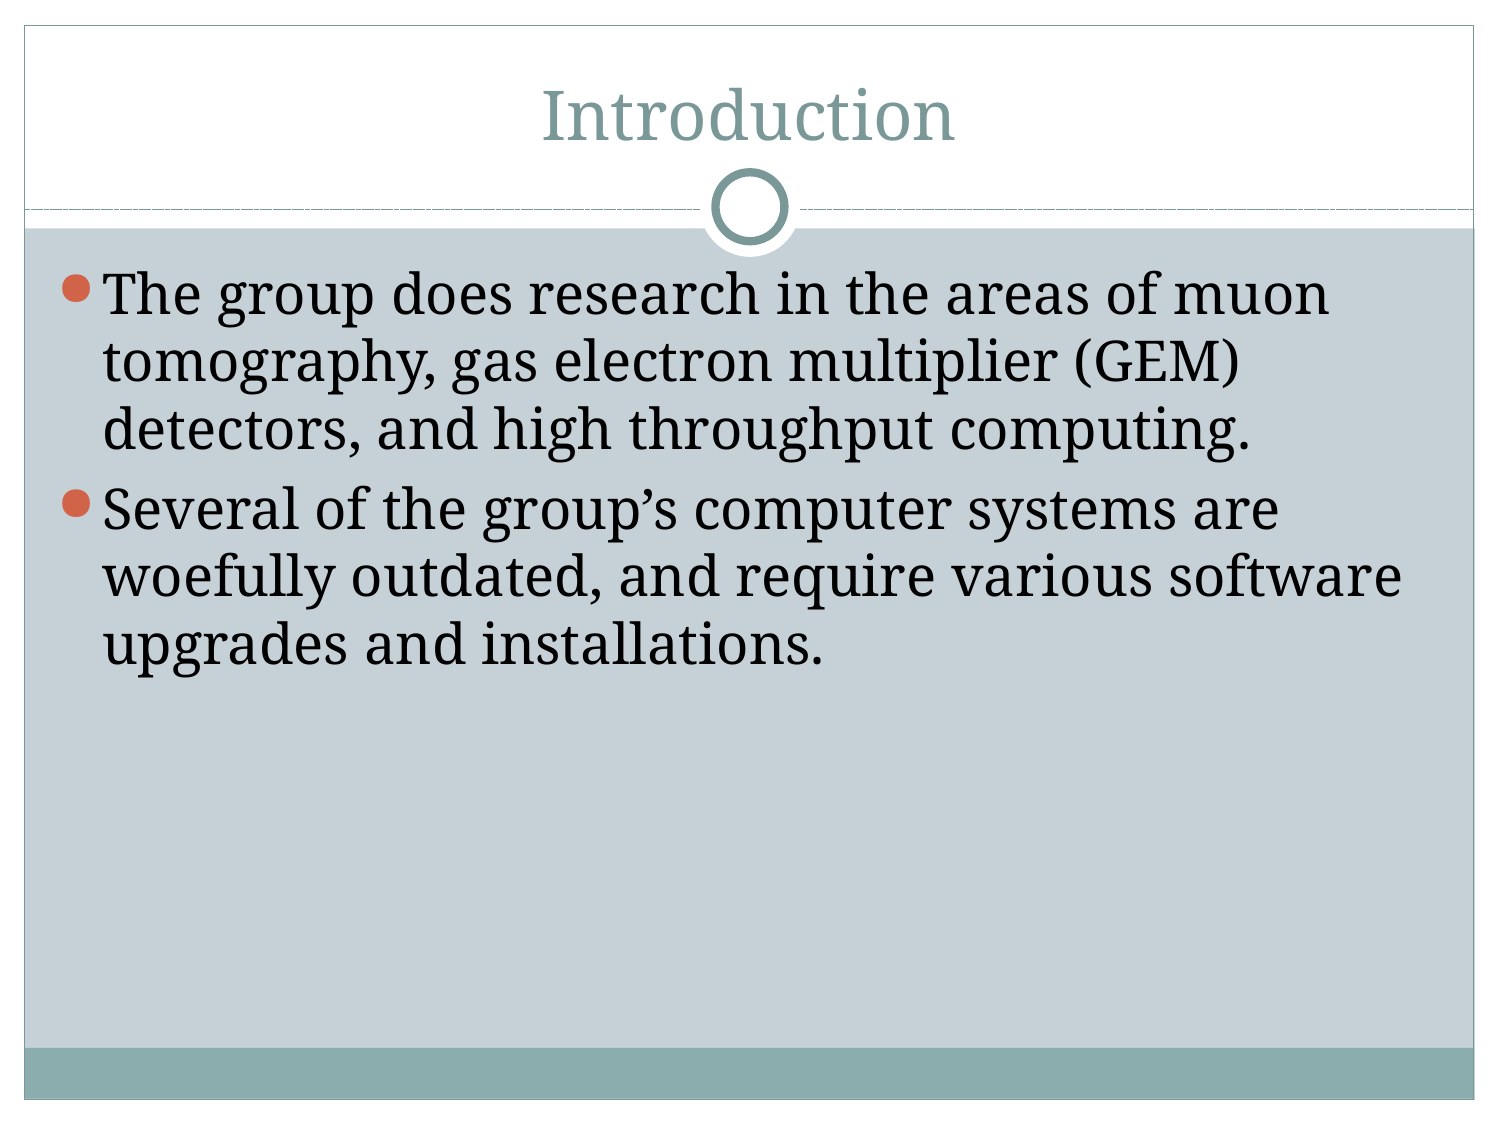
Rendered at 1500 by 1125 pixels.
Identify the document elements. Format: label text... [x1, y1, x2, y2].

list The group does research in the areas of muon tomography, gas electron multiplier (GEM) detectors, and high throughput computing. Several of the group’s computer systems are woefully outdated, and require various software upgrades and installations. [48, 249, 1445, 1001]
title Introduction [48, 36, 1450, 163]
